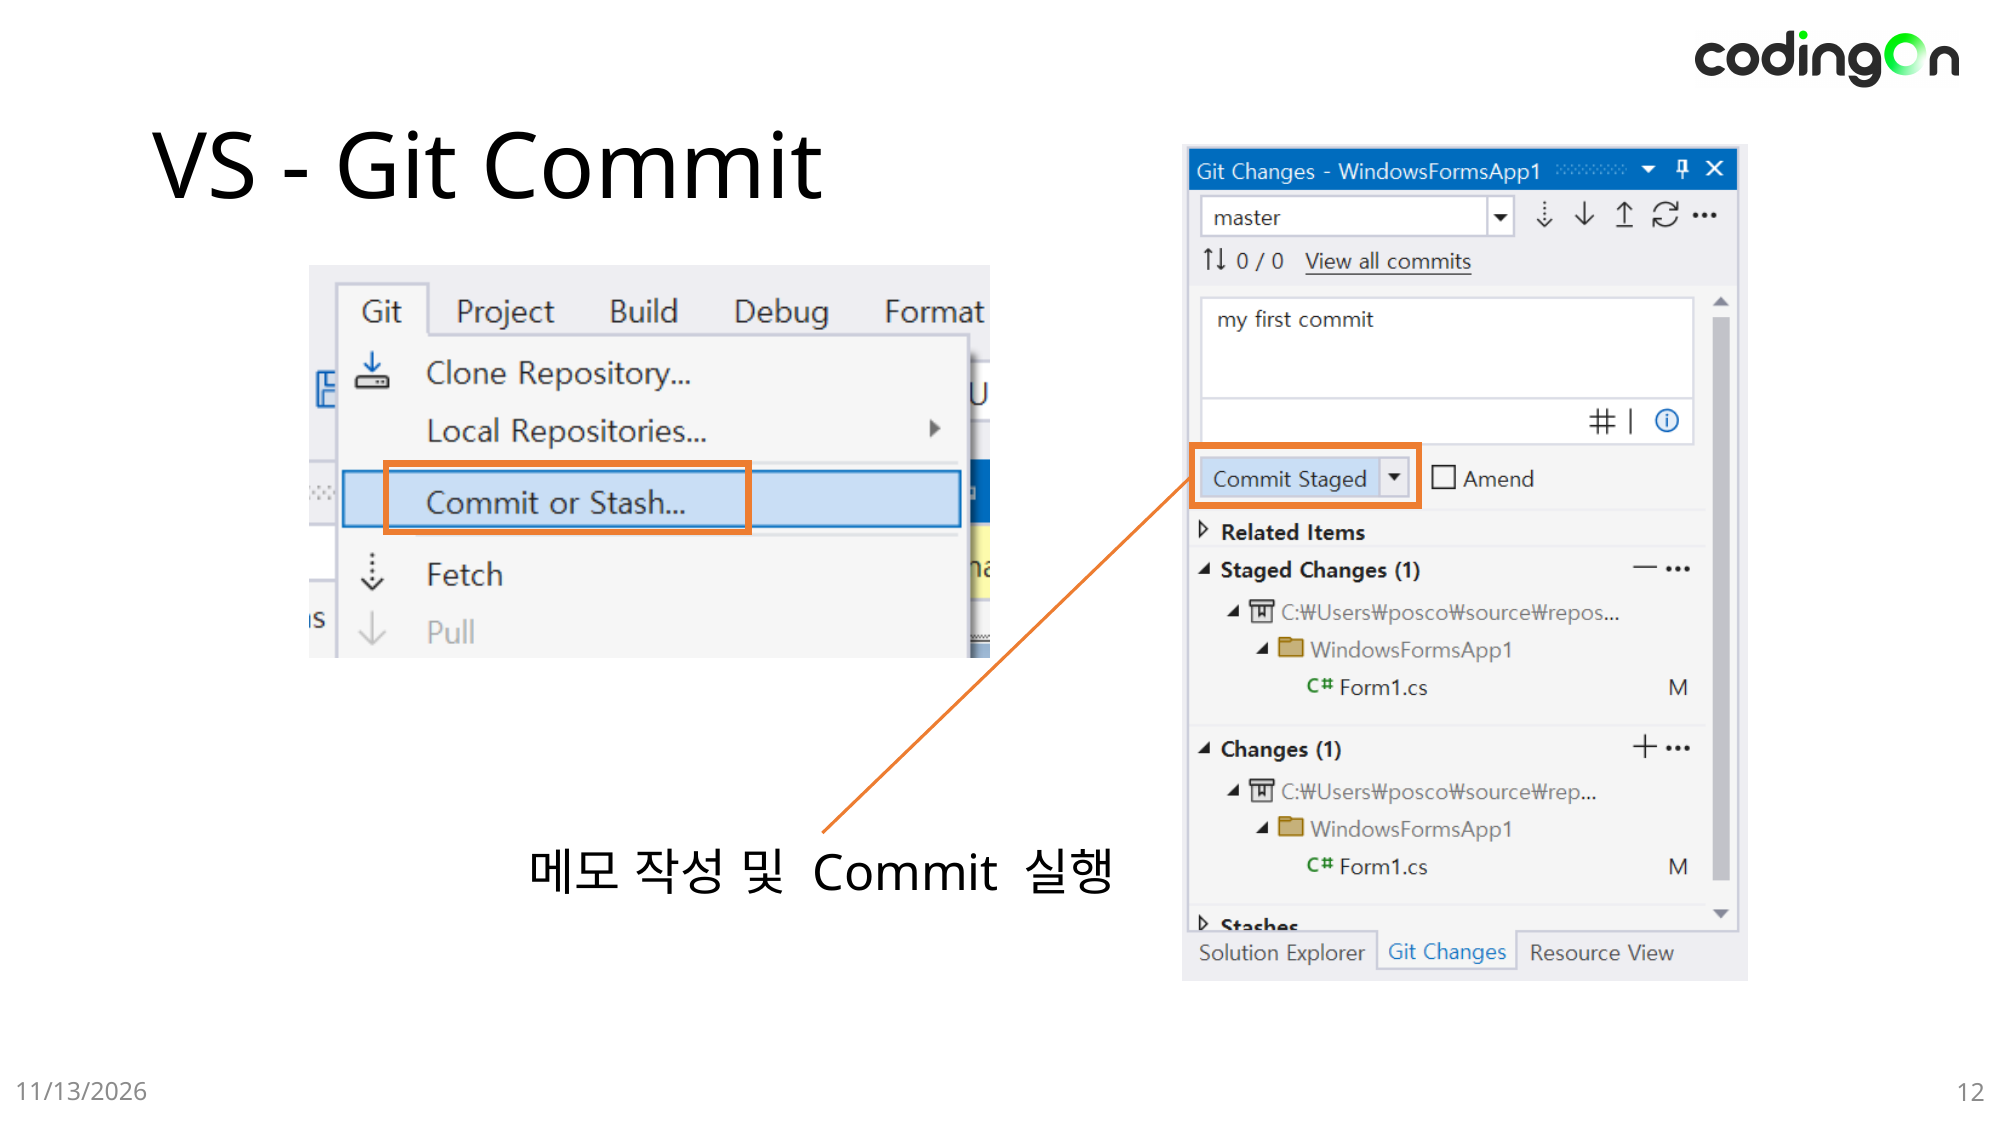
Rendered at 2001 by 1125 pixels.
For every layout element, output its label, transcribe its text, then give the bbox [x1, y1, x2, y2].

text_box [822, 475, 1193, 833]
text_box 메모 작성 및 Commit 실행 [514, 832, 1131, 908]
picture [1182, 144, 1748, 981]
title VS - Git Commit [137, 59, 1863, 278]
picture [309, 265, 990, 658]
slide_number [0, 1062, 450, 1123]
picture [1695, 30, 1959, 88]
slide_number 12 [1550, 1063, 2000, 1124]
